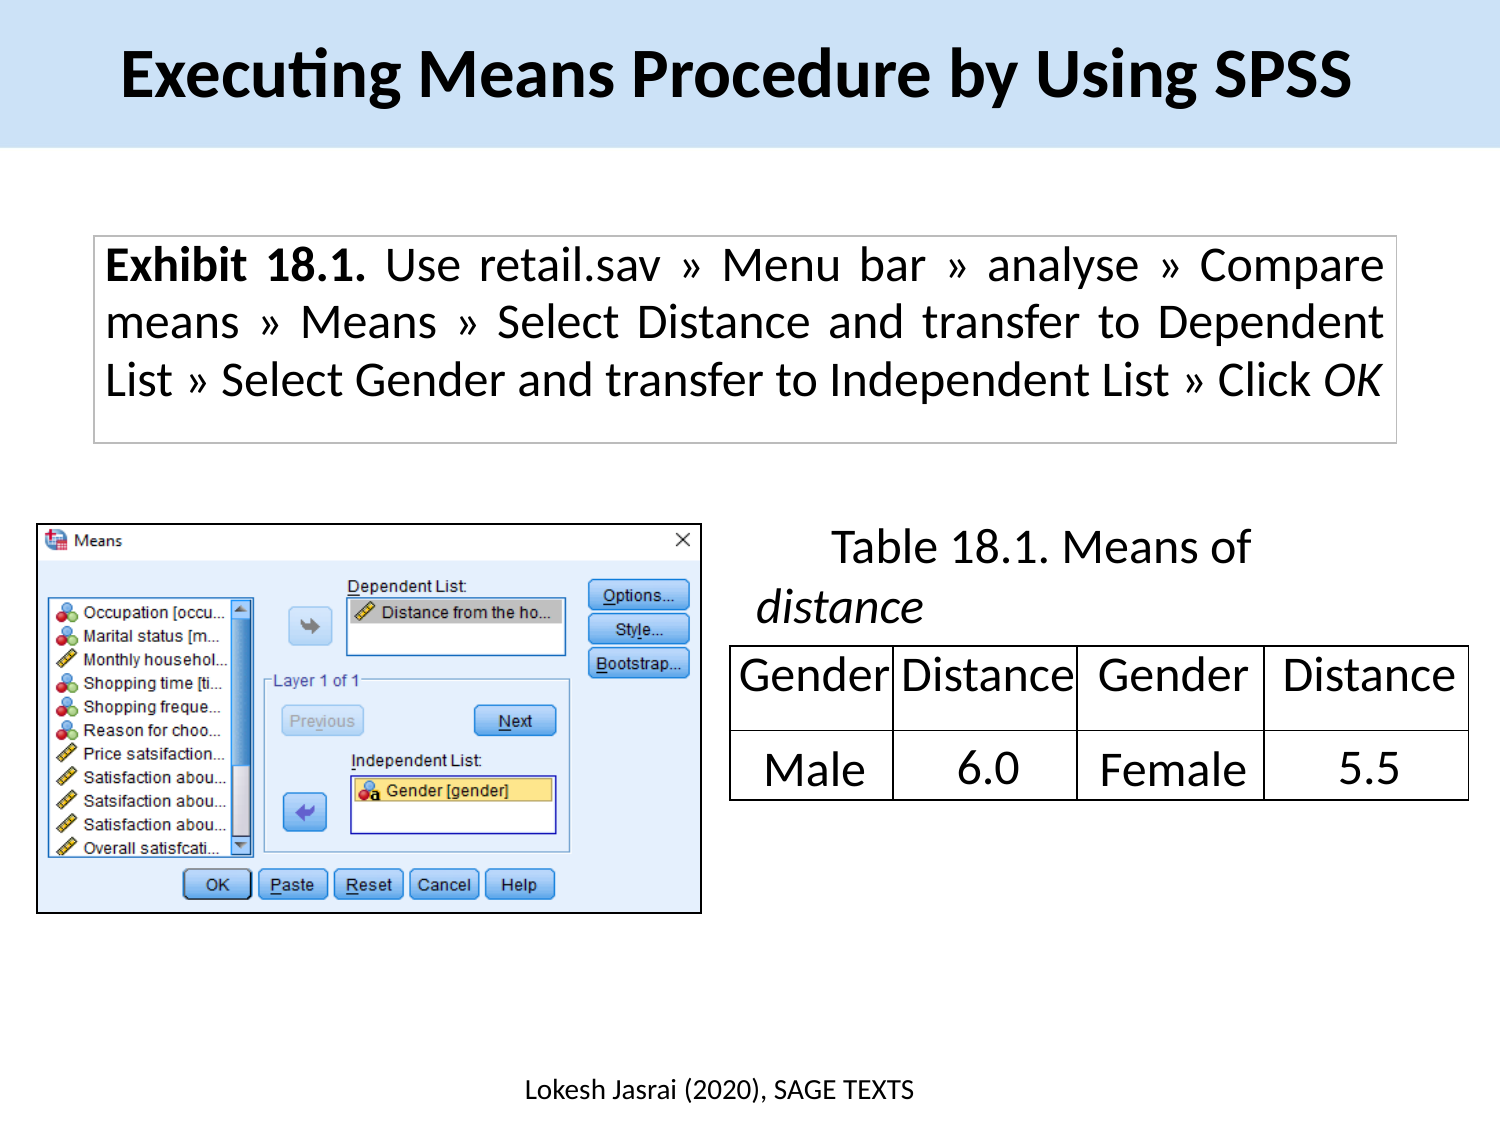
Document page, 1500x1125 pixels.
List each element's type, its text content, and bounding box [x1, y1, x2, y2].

table_cell Female [1078, 731, 1263, 799]
footer Lokesh Jasrai (2020), SAGE TEXTS [452, 1063, 988, 1124]
table_cell Male [731, 731, 892, 799]
table_cell 6.0 [894, 731, 1076, 799]
table_cell 5.5 [1265, 731, 1468, 799]
table_header Exhibit 18.1. Use retail.sav » Menu bar » analyse » Compare means » Means » Select Distance and transfer to Dependent List » Select Gender and transfer to Independent List » Click OK [95, 237, 1396, 442]
text_box Table 18.1. Means of distance [741, 536, 1372, 611]
text_box Executing Means Procedure by Using SPSS [87, 29, 1403, 121]
table_header Distance [894, 647, 1076, 730]
table_header Gender [731, 647, 892, 730]
picture [0, 0, 1500, 1125]
table_header Distance [1265, 647, 1468, 730]
table_header Gender [1078, 647, 1263, 730]
